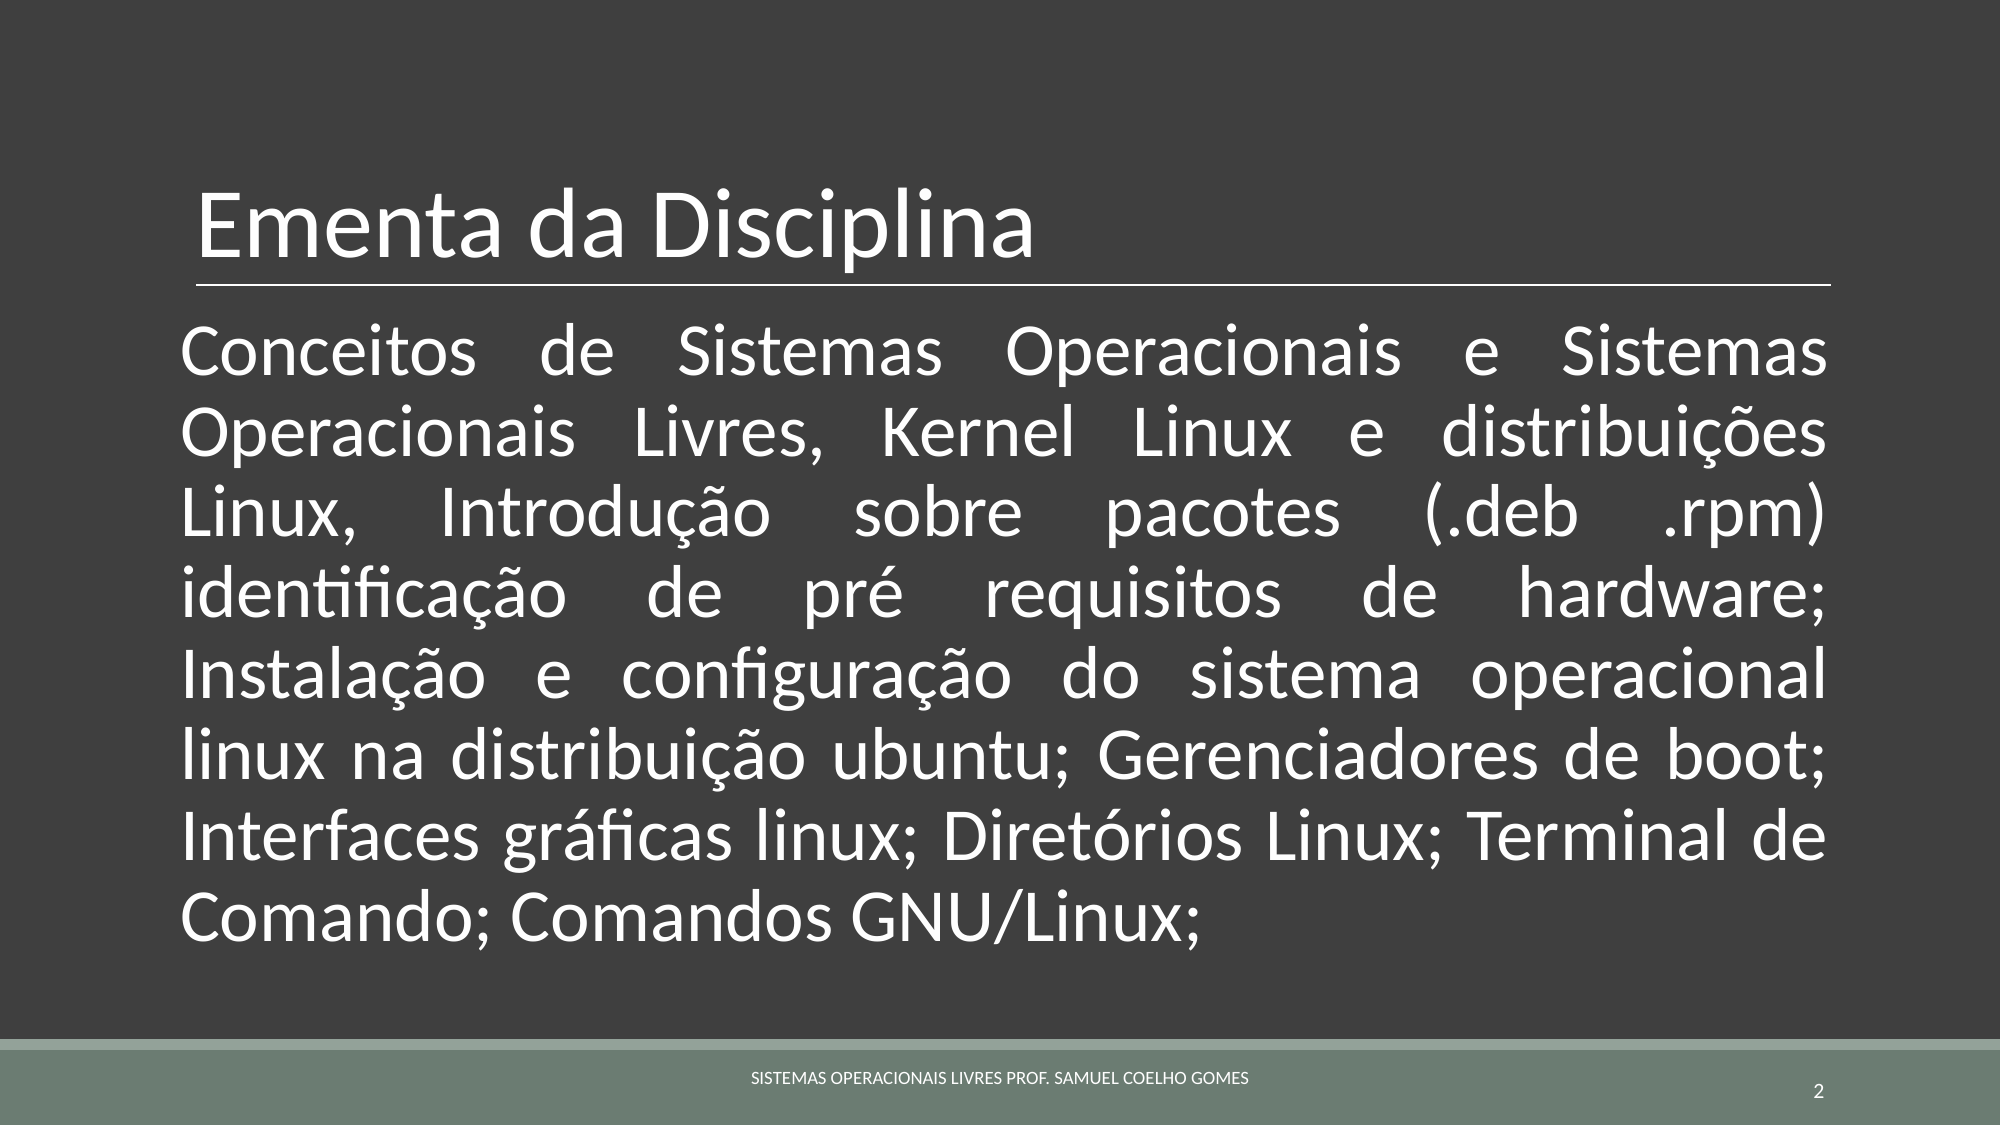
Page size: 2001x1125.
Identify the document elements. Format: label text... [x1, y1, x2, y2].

title Ementa da Disciplina [180, 47, 1830, 285]
list Conceitos de Sistemas Operacionais e Sistemas Operacionais Livres, Kernel Linux e distribuições Linux, Introdução sobre pacotes (.deb .rpm) identificação de pré requisitos de hardware; Instalação e configuração do sistema operacional linux na distribuição ubuntu; Gerenciadores de boot; Interfaces gráficas linux; Diretórios Linux; Terminal de Comando; Comandos GNU/Linux; [180, 302, 1830, 963]
footer SISTEMAS OPERACIONAIS LIVRES PROF. SAMUEL COELHO GOMES [604, 1047, 1396, 1107]
slide_number ‹#› [1624, 1059, 1840, 1120]
